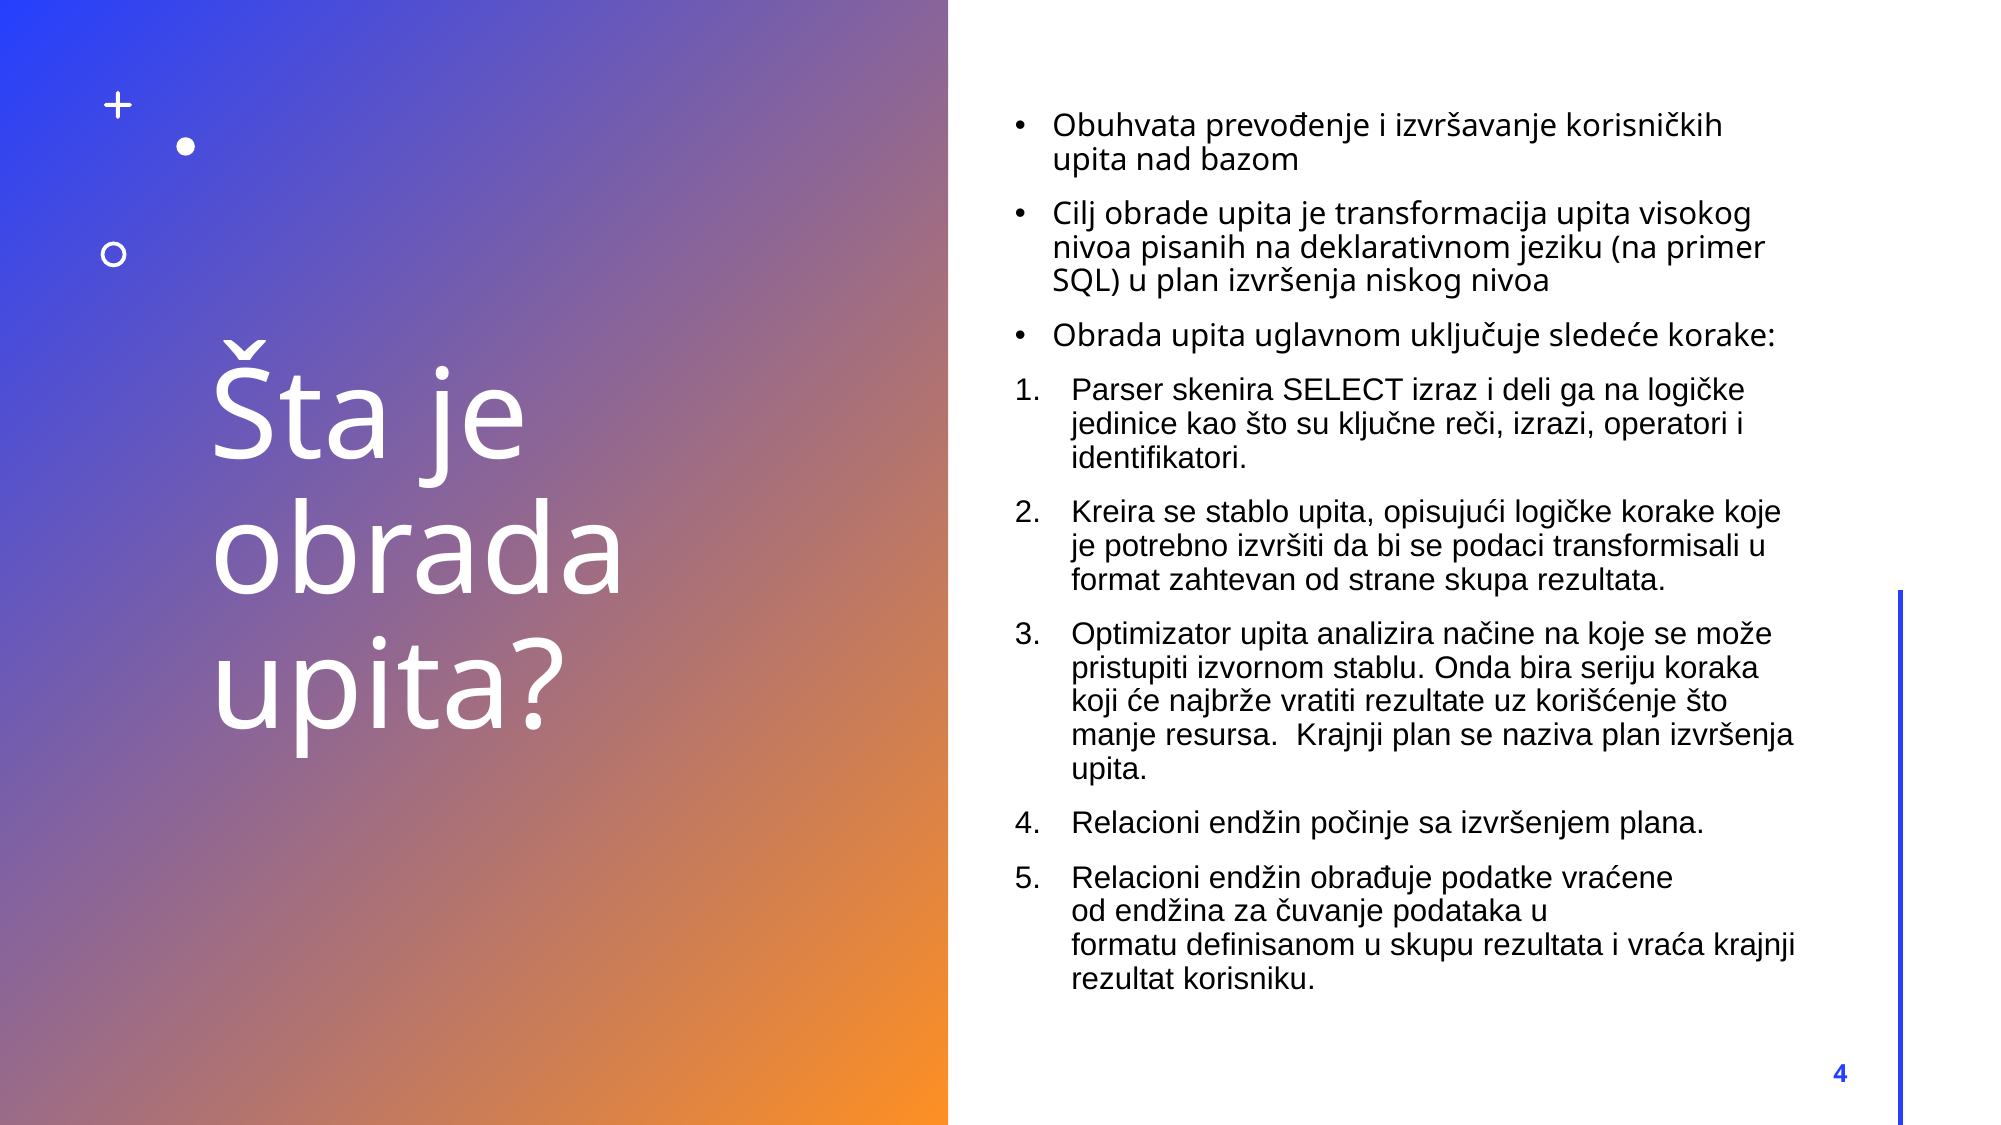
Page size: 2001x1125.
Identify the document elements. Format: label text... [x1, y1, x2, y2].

slide_number 4 [1412, 1042, 1863, 1103]
text_box [100, 241, 127, 268]
text_box [176, 137, 195, 156]
text_box [103, 90, 132, 119]
list Obuhvata prevođenje i izvršavanje korisničkih upita nad bazom Cilj obrade upita je transformacija upita visokog nivoa pisanih na deklarativnom jeziku (na primer SQL) u plan izvršenja niskog nivoa Obrada upita uglavnom uključuje sledeće korake: Parser skenira SELECT izraz i deli ga na logičke jedinice kao što su ključne reči, izrazi, operatori i identifikatori. Kreira se stablo upita, opisujući logičke korake koje je potrebno izvršiti da bi se podaci transformisali u format zahtevan od strane skupa rezultata. Optimizator upita analizira načine na koje se može pristupiti izvornom stablu. Onda bira seriju koraka koji će najbrže vratiti rezultate uz korišćenje što manje resursa. Krajnji plan se naziva plan izvršenja upita. Relacioni endžin počinje sa izvršenjem plana. Relacioni endžin obrađuje podatke vraćene od endžina za čuvanje podataka u formatu definisanom u skupu rezultata i vraća krajnji rezultat korisniku. [999, 62, 1819, 1043]
title Šta je obrada upita? [194, 62, 853, 1043]
text_box [949, 0, 2000, 1125]
text_box [0, 0, 949, 1125]
